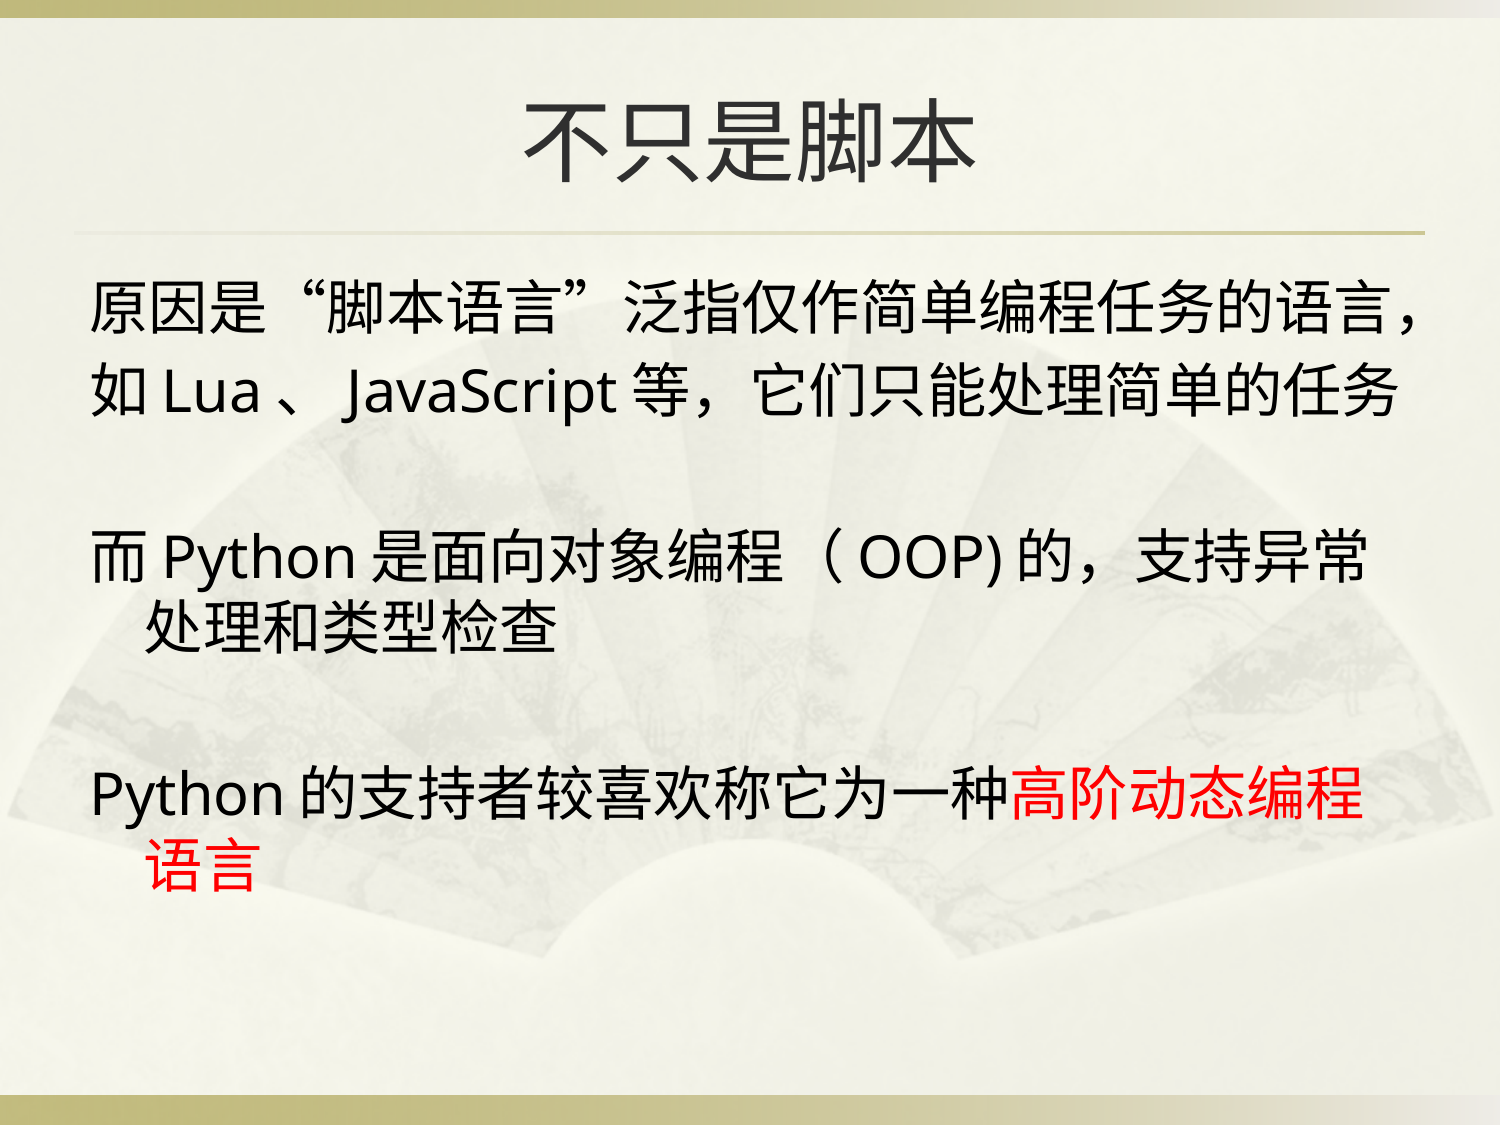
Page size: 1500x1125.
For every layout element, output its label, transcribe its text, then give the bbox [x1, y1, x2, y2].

title 不只是脚本 [75, 45, 1425, 233]
list 原因是“脚本语言”泛指仅作简单编程任务的语言， 如Lua、JavaScript等，它们只能处理简单的任务 而Python是面向对象编程（OOP)的，支持异常处理和类型检查 Python的支持者较喜欢称它为一种高阶动态编程语言 [75, 262, 1425, 1032]
